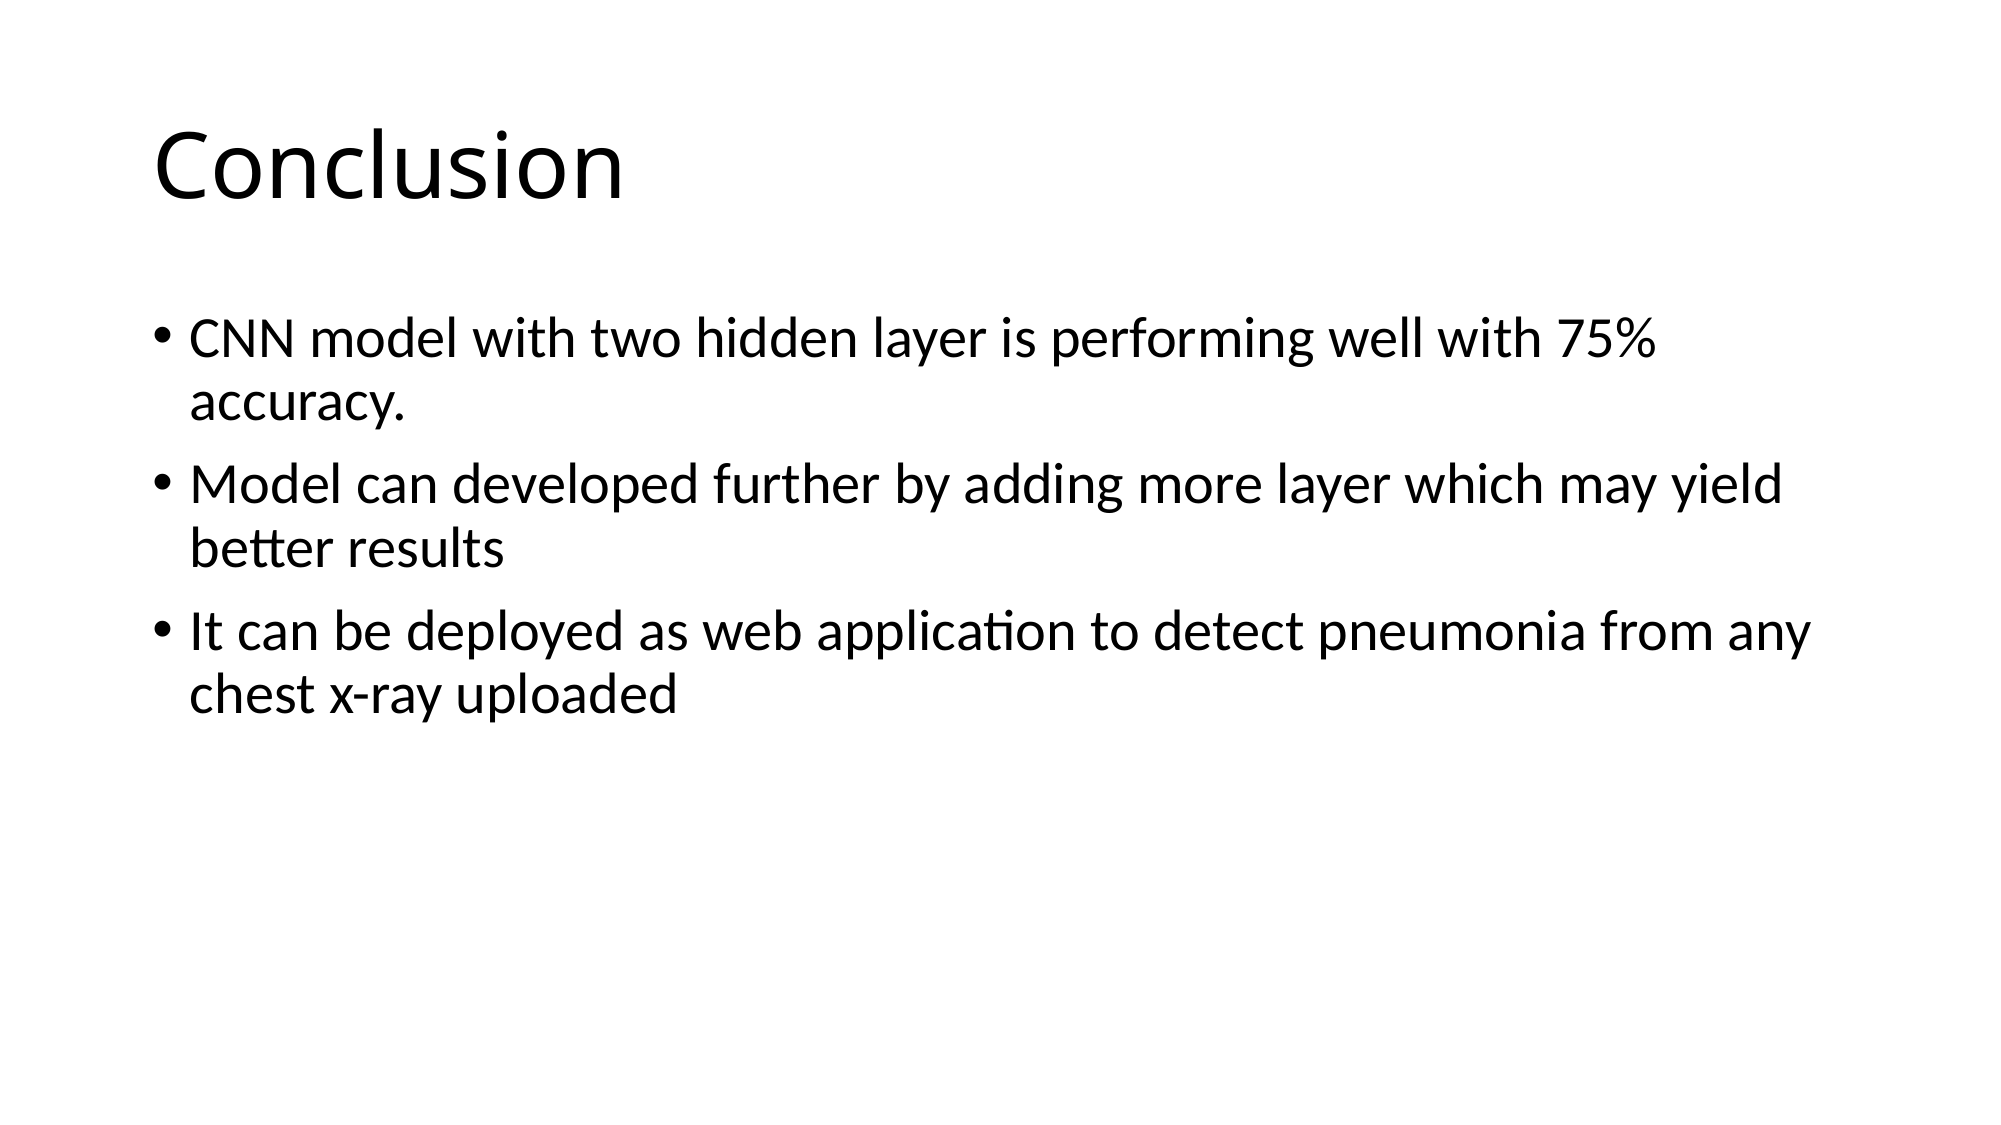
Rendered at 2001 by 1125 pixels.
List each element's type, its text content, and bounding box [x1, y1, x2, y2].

title Conclusion [137, 59, 1863, 278]
list CNN model with two hidden layer is performing well with 75% accuracy. Model can developed further by adding more layer which may yield better results It can be deployed as web application to detect pneumonia from any chest x-ray uploaded [137, 299, 1863, 1014]
